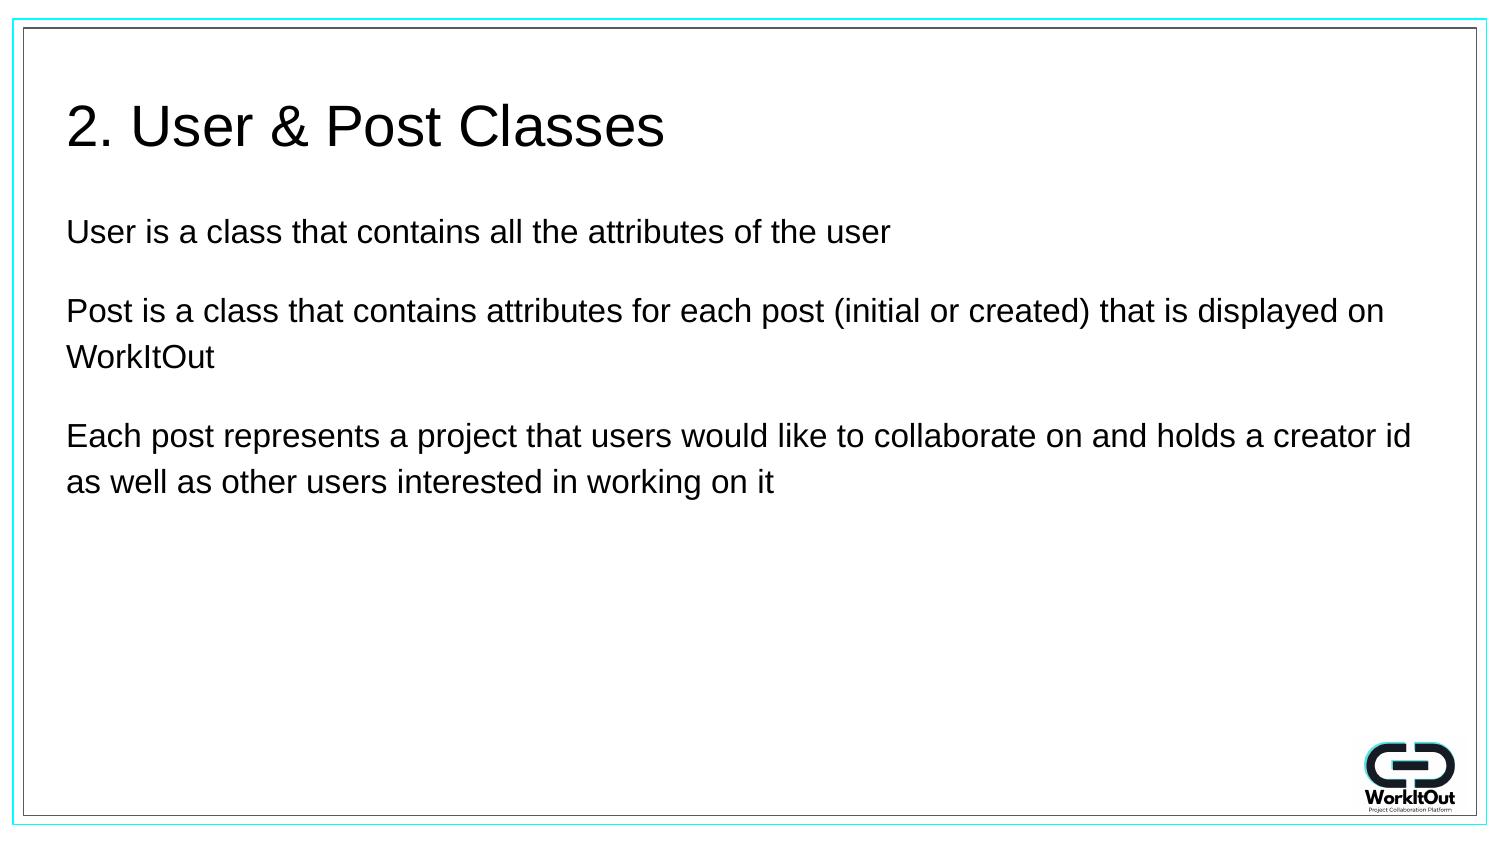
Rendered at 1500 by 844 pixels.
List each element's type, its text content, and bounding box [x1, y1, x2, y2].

title 2. User & Post Classes [51, 72, 1449, 167]
picture [1354, 736, 1467, 815]
list User is a class that contains all the attributes of the user Post is a class that contains attributes for each post (initial or created) that is displayed on WorkItOut Each post represents a project that users would like to collaborate on and holds a creator id as well as other users interested in working on it [51, 189, 1449, 750]
